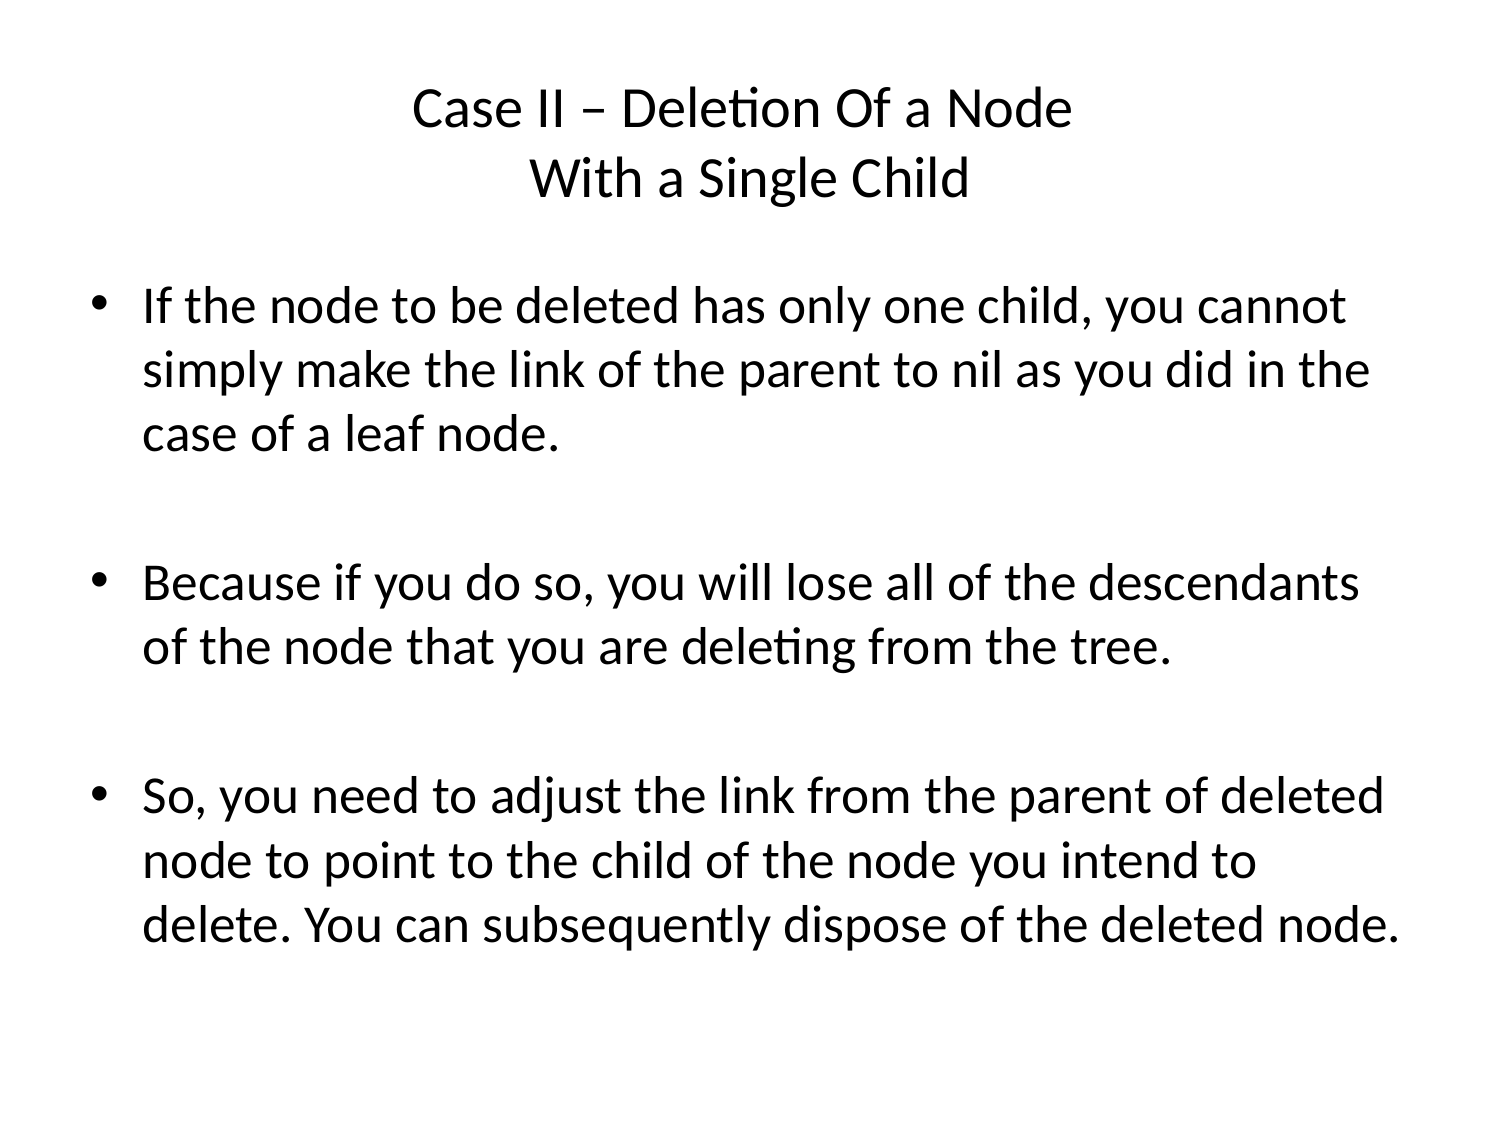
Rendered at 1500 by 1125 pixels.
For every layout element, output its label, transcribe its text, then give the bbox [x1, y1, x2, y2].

list If the node to be deleted has only one child, you cannot simply make the link of the parent to nil as you did in the case of a leaf node. Because if you do so, you will lose all of the descendants of the node that you are deleting from the tree. So, you need to adjust the link from the parent of deleted node to point to the child of the node you intend to delete. You can subsequently dispose of the deleted node. [75, 262, 1425, 1005]
title Case II – Deletion Of a Node With a Single Child [75, 45, 1425, 233]
